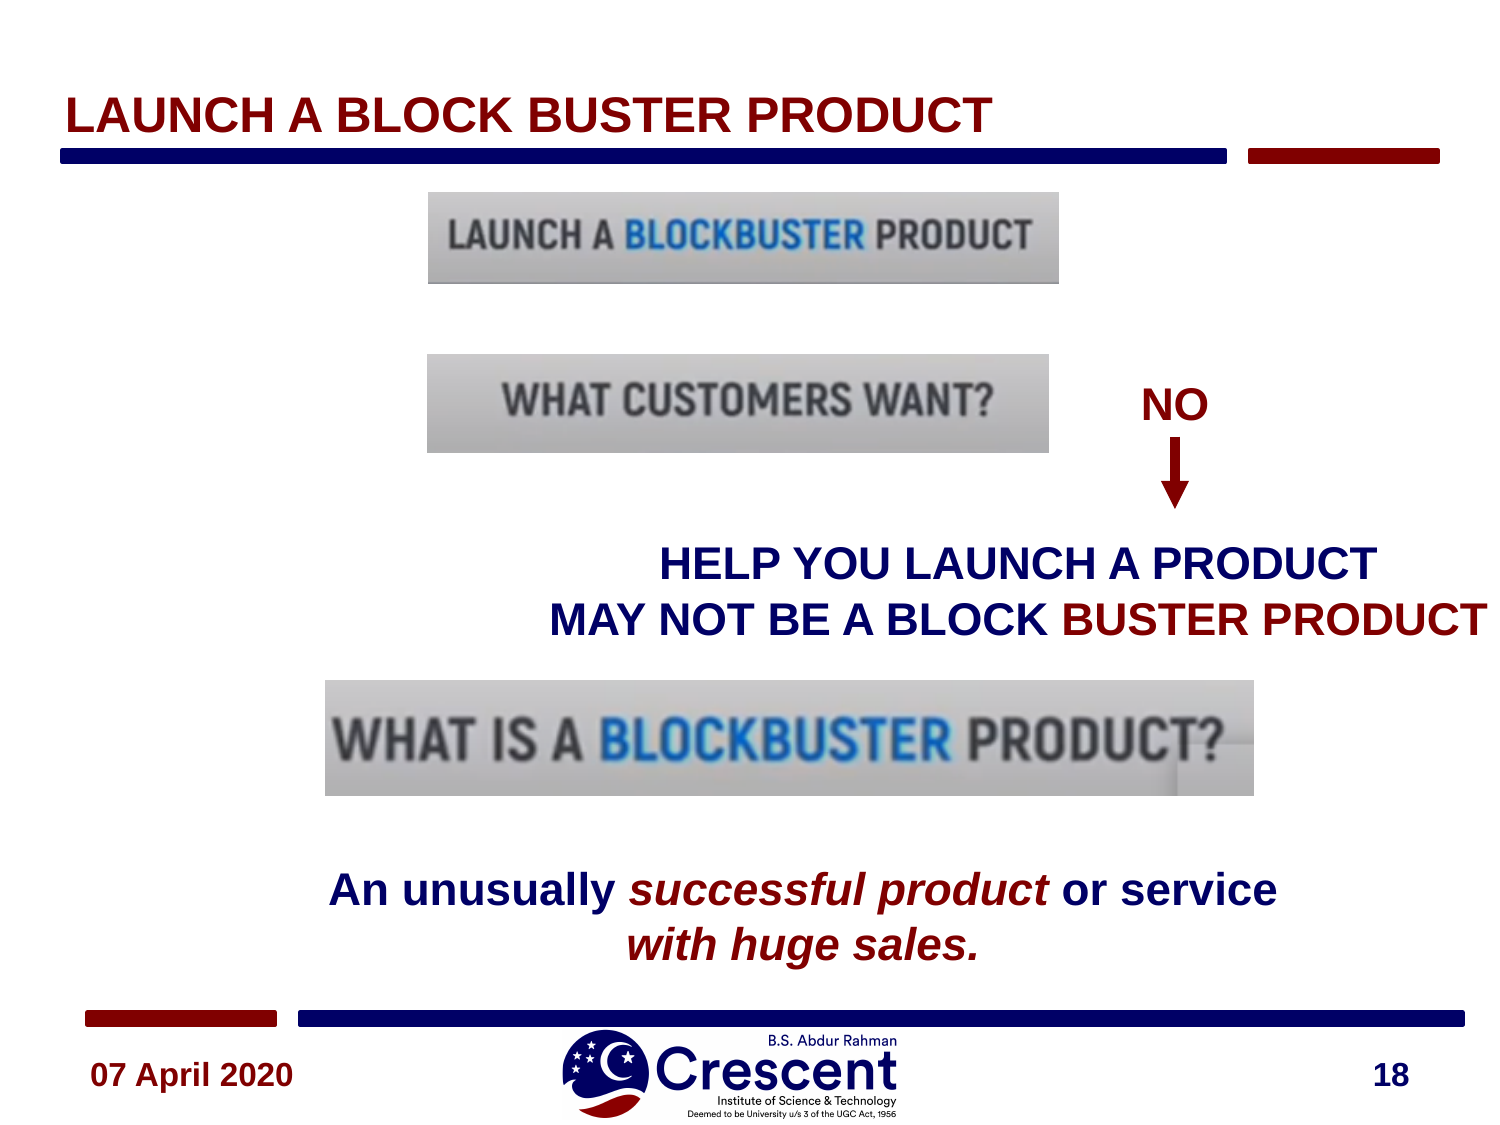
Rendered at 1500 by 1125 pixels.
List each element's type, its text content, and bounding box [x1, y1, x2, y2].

picture [325, 680, 1254, 796]
text_box NO [1125, 367, 1225, 437]
text_box HELP YOU LAUNCH A PRODUCT MAY NOT BE A BLOCK BUSTER PRODUCT [524, 526, 1500, 652]
picture [428, 192, 1059, 284]
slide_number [75, 1042, 425, 1103]
slide_number 18 [1350, 1042, 1425, 1103]
picture [426, 354, 1050, 453]
text_box [85, 1010, 277, 1027]
text_box [298, 1010, 1465, 1027]
text_box An unusually successful product or service with huge sales. [300, 851, 1307, 977]
picture [562, 1029, 901, 1120]
text_box [60, 148, 1227, 164]
text_box LAUNCH A BLOCK BUSTER PRODUCT [49, 74, 1263, 150]
text_box [1248, 148, 1440, 164]
